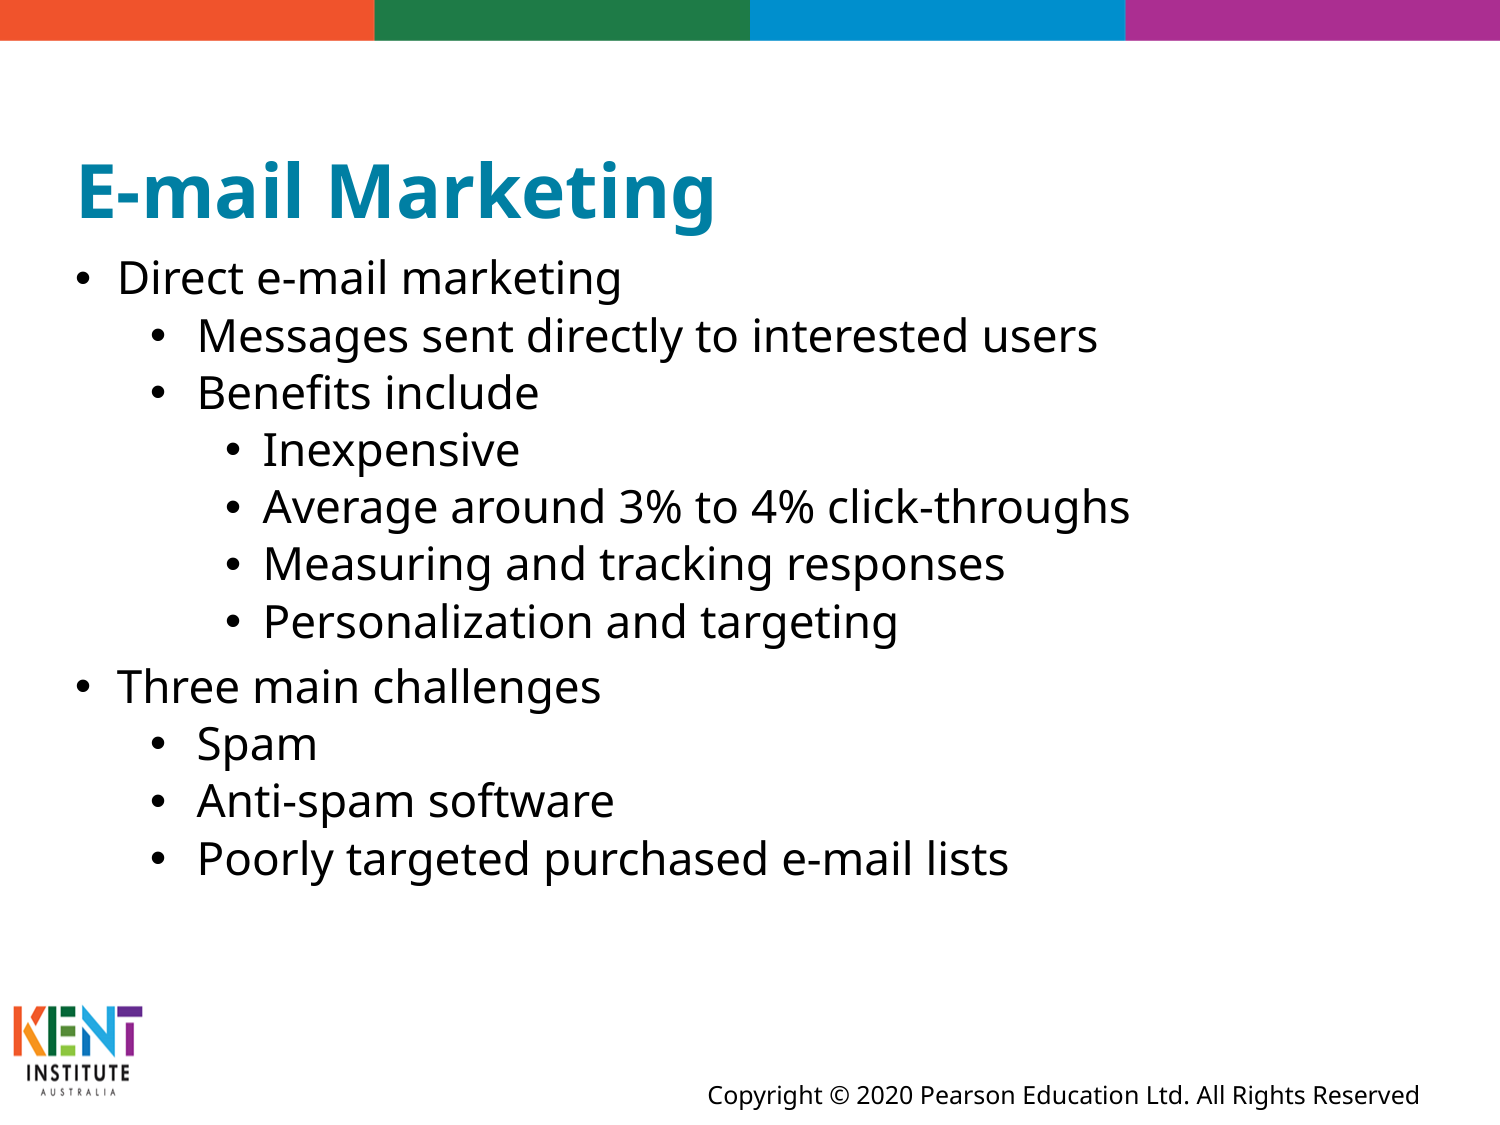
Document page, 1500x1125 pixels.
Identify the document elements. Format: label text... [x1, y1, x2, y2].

picture [0, 988, 156, 1114]
title E-mail Marketing [75, 53, 1425, 234]
picture [0, 0, 749, 41]
list Direct e-mail marketing Messages sent directly to interested users Benefits include Inexpensive Average around 3% to 4% click-throughs Measuring and tracking responses Personalization and targeting Three main challenges Spam Anti-spam software Poorly targeted purchased e-mail lists [75, 255, 1425, 1016]
picture [1125, 0, 1500, 41]
